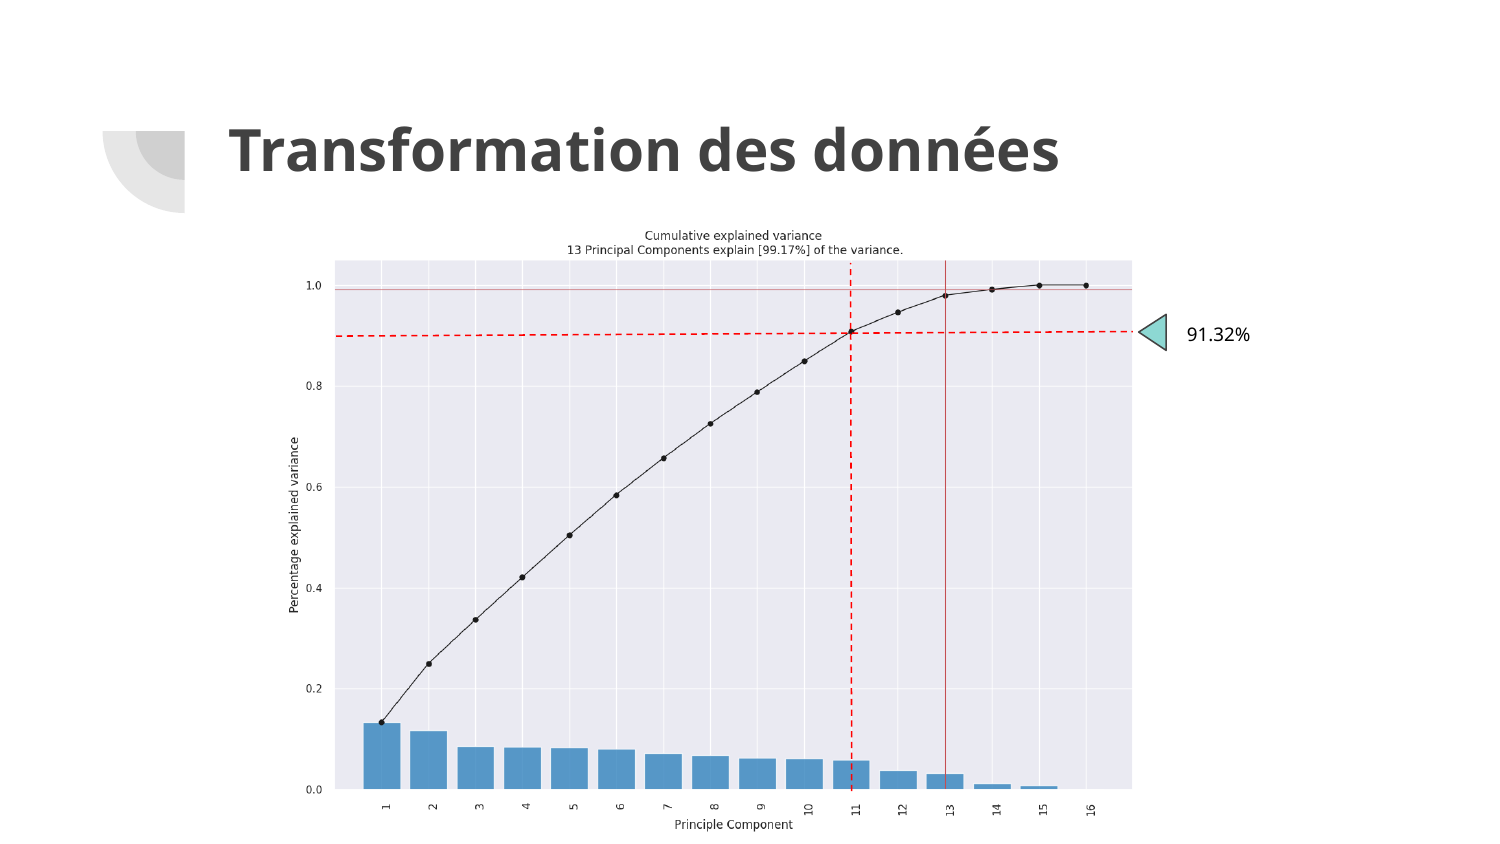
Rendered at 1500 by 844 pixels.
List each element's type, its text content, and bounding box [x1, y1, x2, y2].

title Transformation des données [213, 98, 1368, 263]
text_box [1145, 314, 1167, 351]
picture [281, 223, 1139, 838]
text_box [335, 331, 1134, 337]
text_box 91.32% [1171, 307, 1283, 358]
